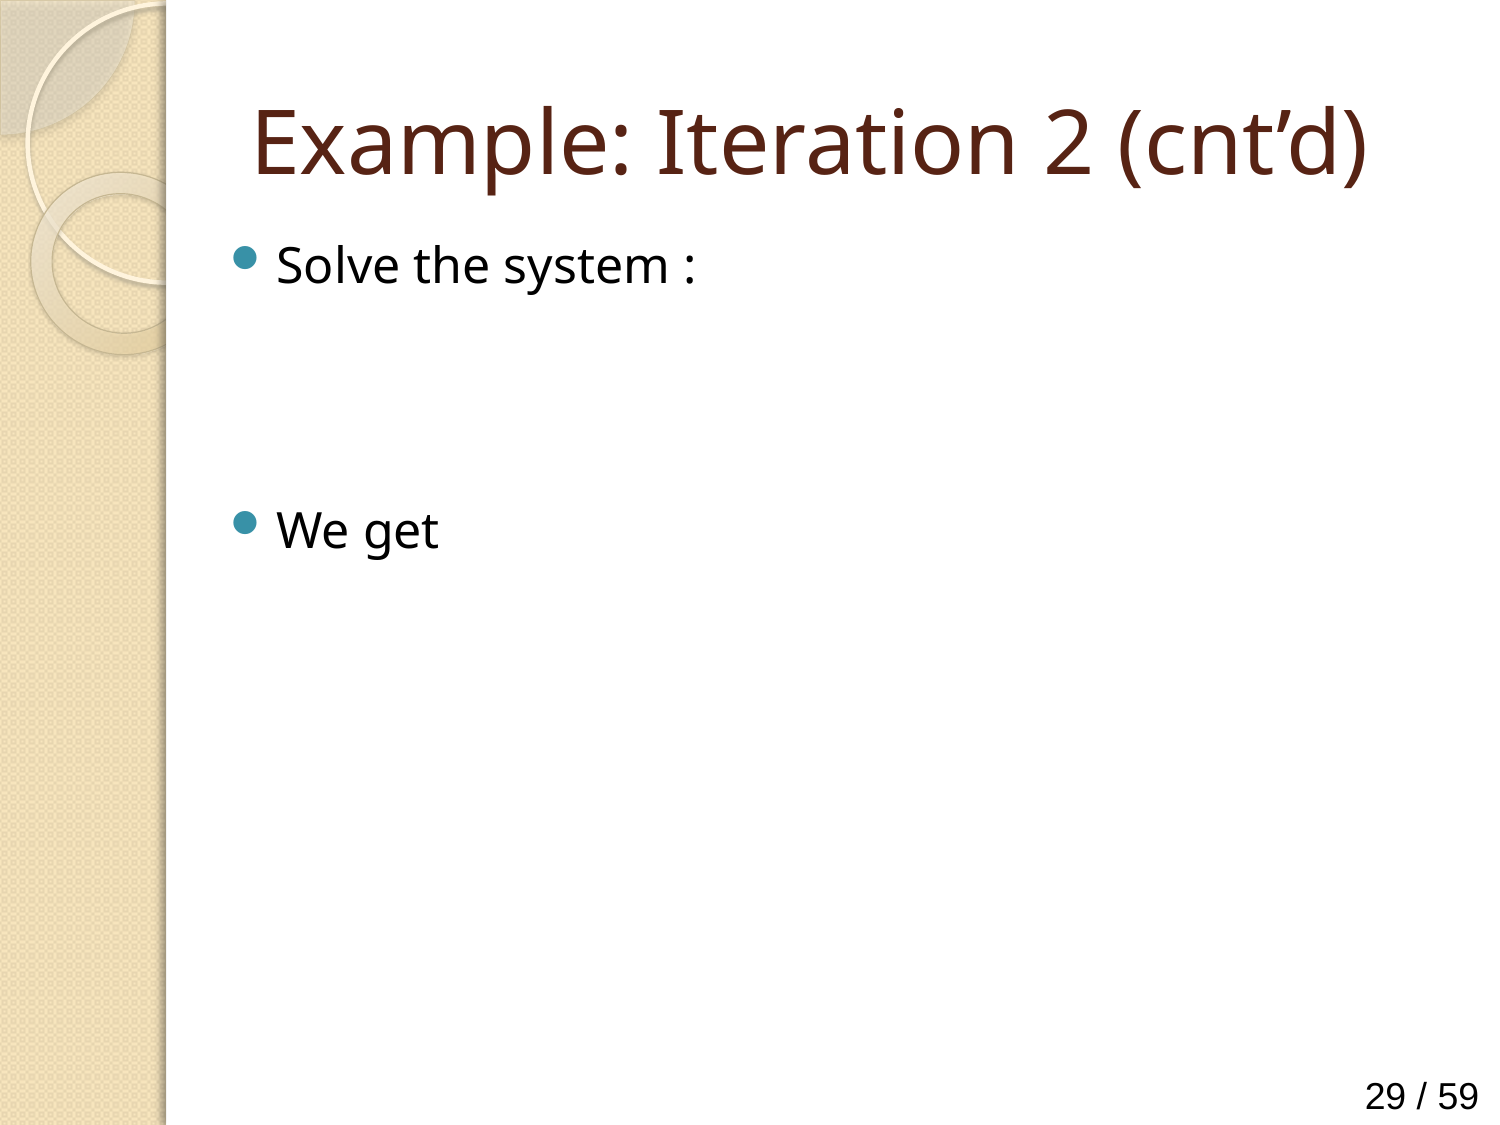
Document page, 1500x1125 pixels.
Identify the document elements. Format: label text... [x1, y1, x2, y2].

title Example: Iteration 2 (cnt’d) [235, 45, 1466, 233]
